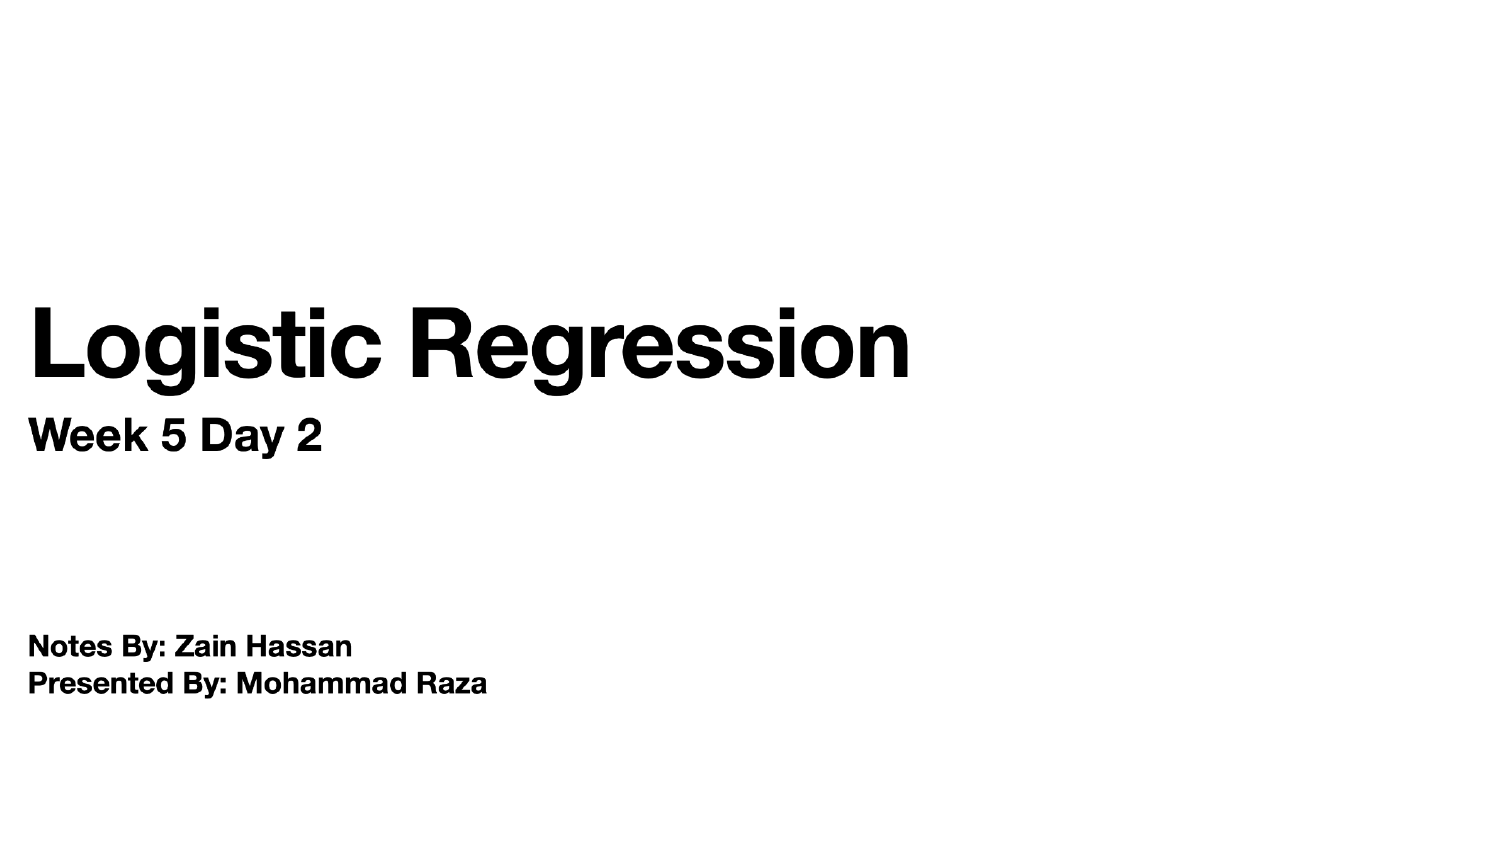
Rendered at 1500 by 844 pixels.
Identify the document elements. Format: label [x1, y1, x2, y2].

picture [24, 93, 1476, 750]
